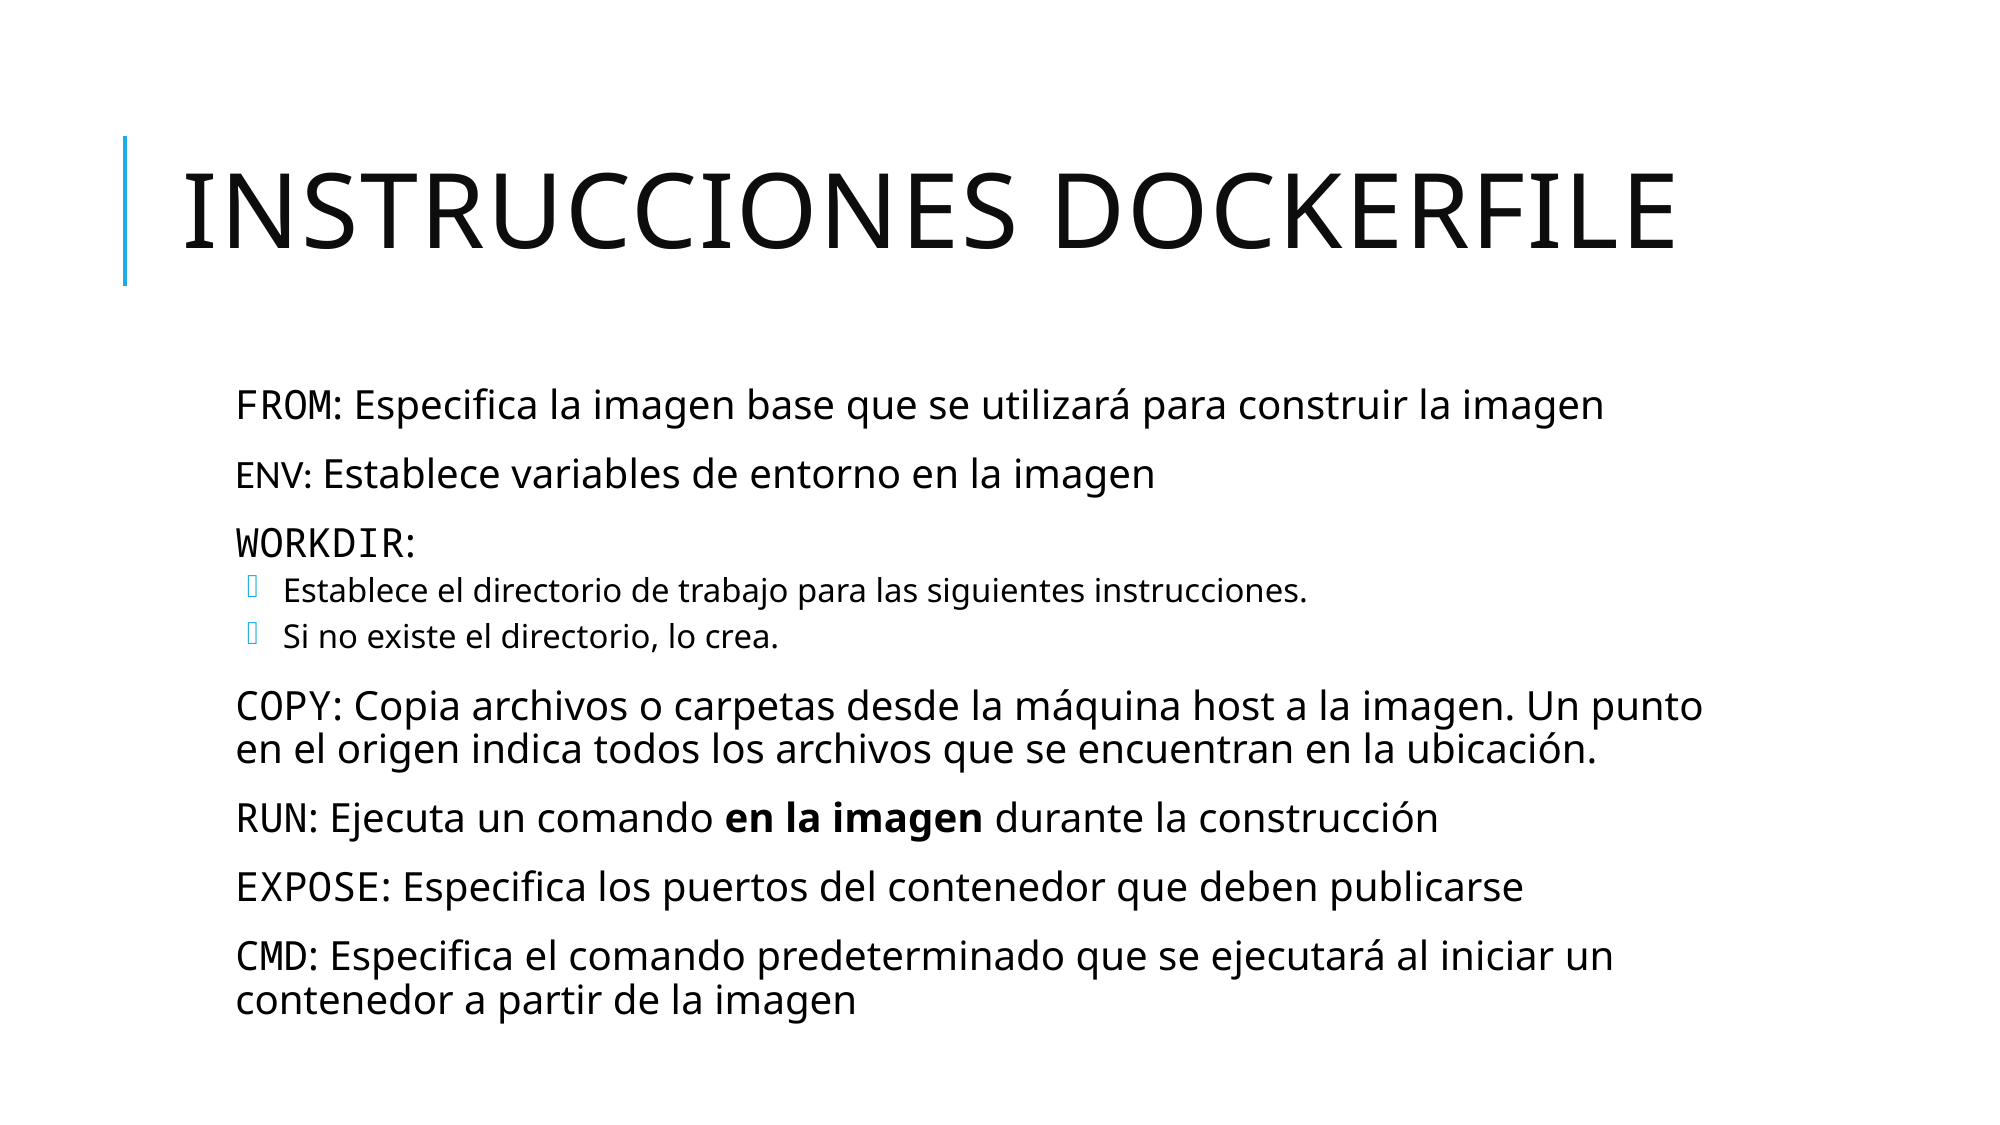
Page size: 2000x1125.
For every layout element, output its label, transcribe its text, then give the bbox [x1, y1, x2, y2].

list FROM: Especifica la imagen base que se utilizará para construir la imagen ENV: Establece variables de entorno en la imagen WORKDIR: Establece el directorio de trabajo para las siguientes instrucciones. Si no existe el directorio, lo crea. COPY: Copia archivos o carpetas desde la máquina host a la imagen. Un punto en el origen indica todos los archivos que se encuentran en la ubicación. RUN: Ejecuta un comando en la imagen durante la construcción EXPOSE: Especifica los puertos del contenedor que deben publicarse CMD: Especifica el comando predeterminado que se ejecutará al iniciar un contenedor a partir de la imagen [167, 375, 1762, 1035]
title Instrucciones Dockerfile [167, 96, 1762, 342]
